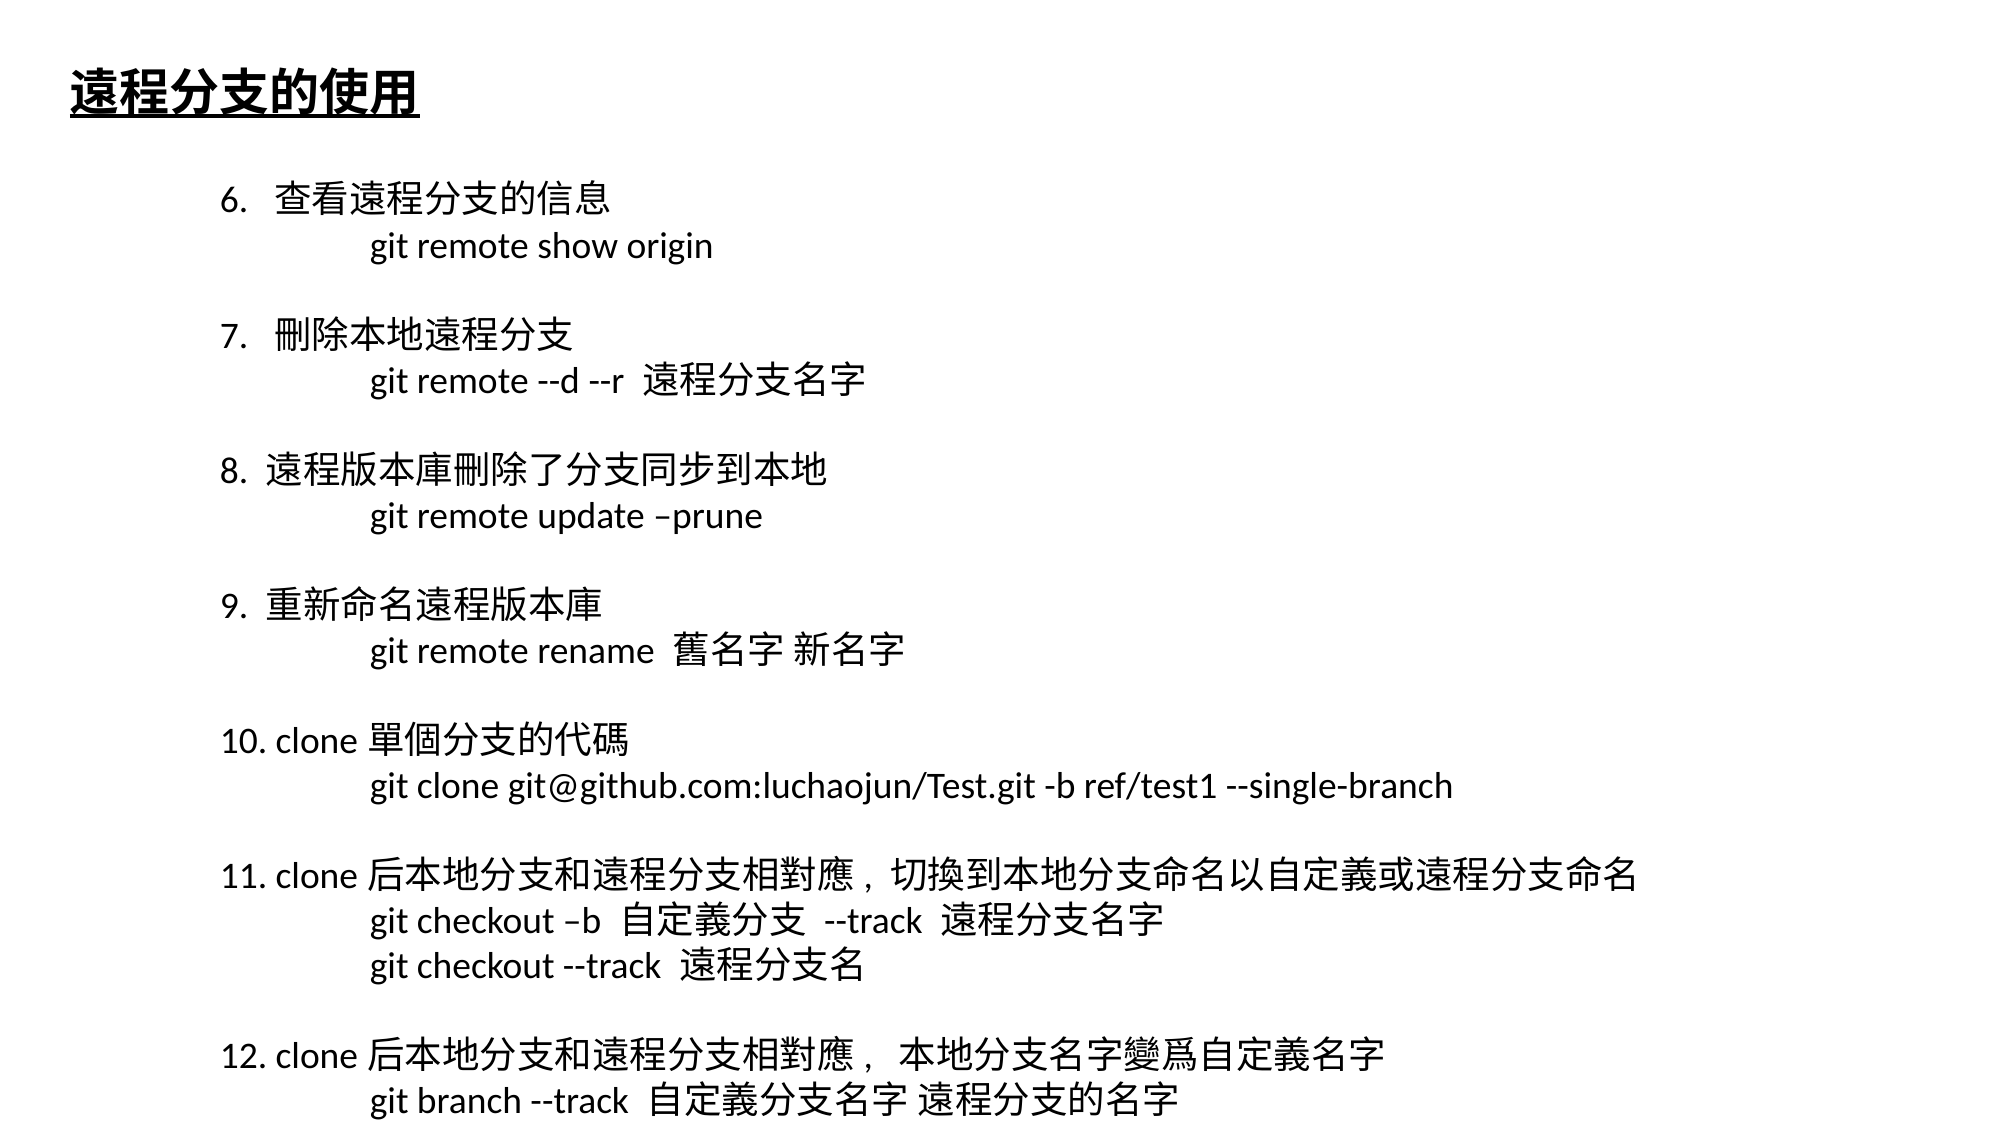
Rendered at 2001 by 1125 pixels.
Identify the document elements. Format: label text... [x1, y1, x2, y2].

text_box 遠程分支的使用 6. 查看遠程分支的信息 git remote show origin 7. 刪除本地遠程分支 git remote --d --r 遠程分支名字 8. 遠程版本庫刪除了分支同步到本地 git remote update –prune 9. 重新命名遠程版本庫 git remote rename 舊名字 新名字 10. clone單個分支的代碼 git clone git@github.com:luchaojun/Test.git -b ref/test1 --single-branch 11. clone后本地分支和遠程分支相對應, 切換到本地分支命名以自定義或遠程分支命名 git checkout –b 自定義分支 --track 遠程分支名字 git checkout --track 遠程分支名 12. clone后本地分支和遠程分支相對應, 本地分支名字變爲自定義名字 git branch --track 自定義分支名字 遠程分支的名字 [54, 53, 1939, 1125]
